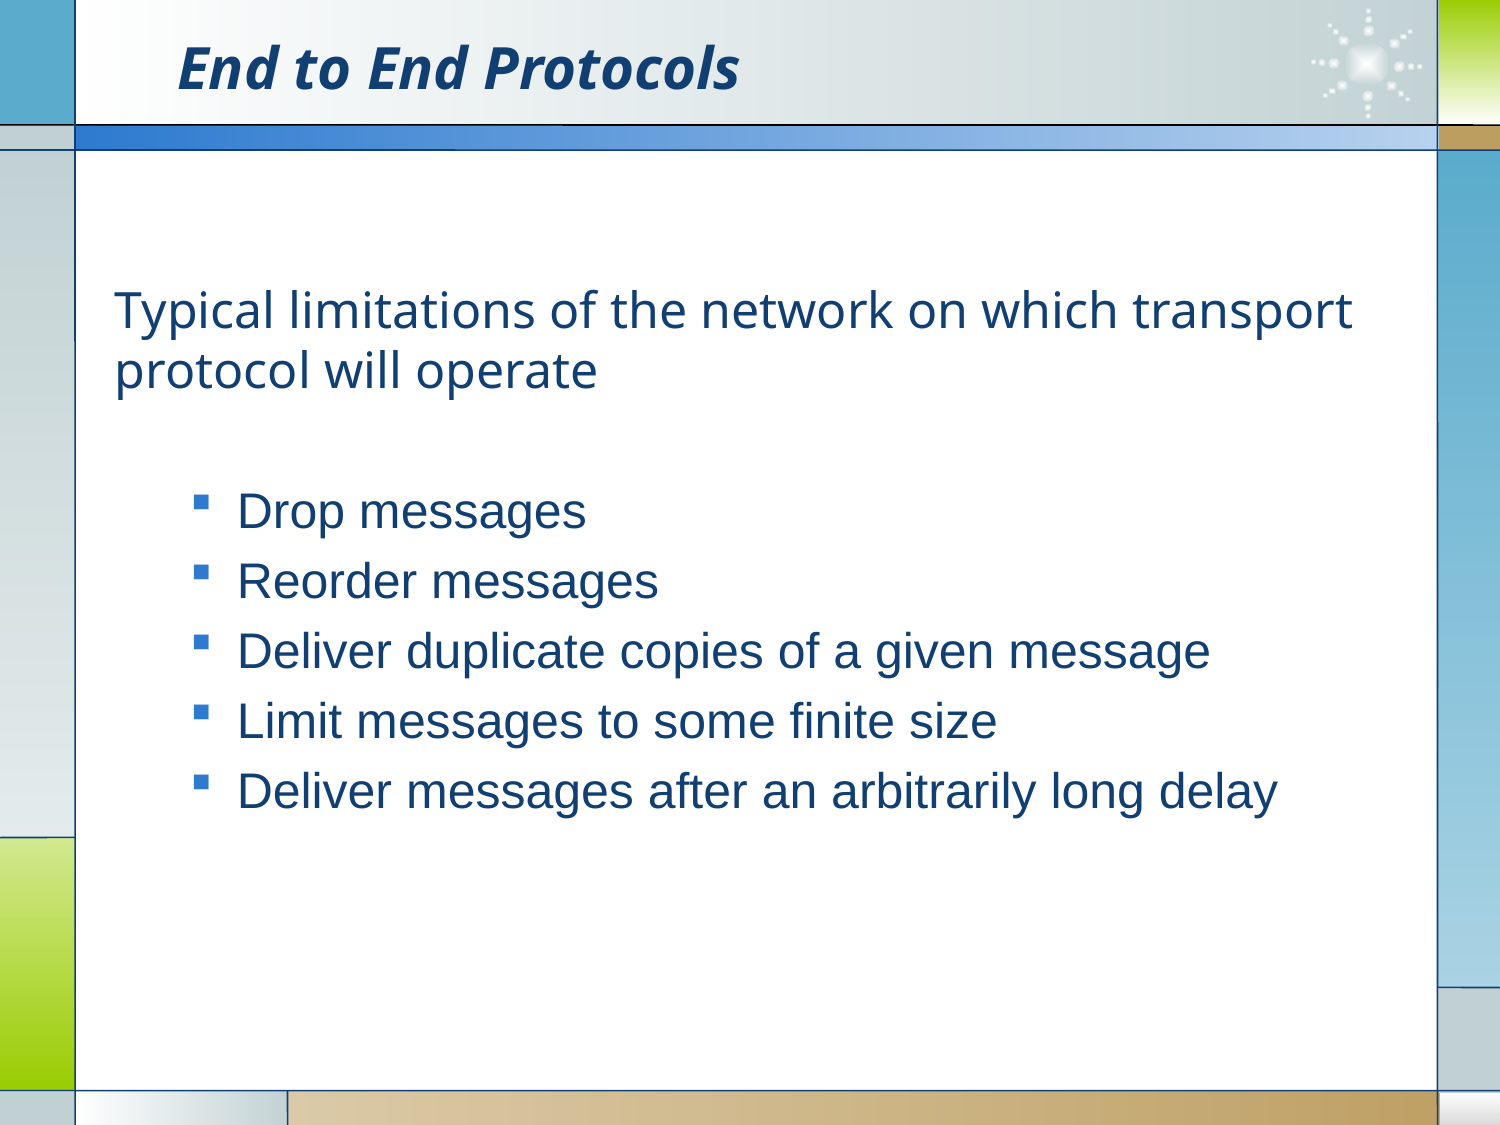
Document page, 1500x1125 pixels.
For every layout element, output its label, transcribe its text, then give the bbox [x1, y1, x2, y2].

list Typical limitations of the network on which transport protocol will operate Drop messages Reorder messages Deliver duplicate copies of a given message Limit messages to some finite size Deliver messages after an arbitrarily long delay [99, 201, 1417, 1010]
title End to End Protocols [162, 19, 1263, 113]
